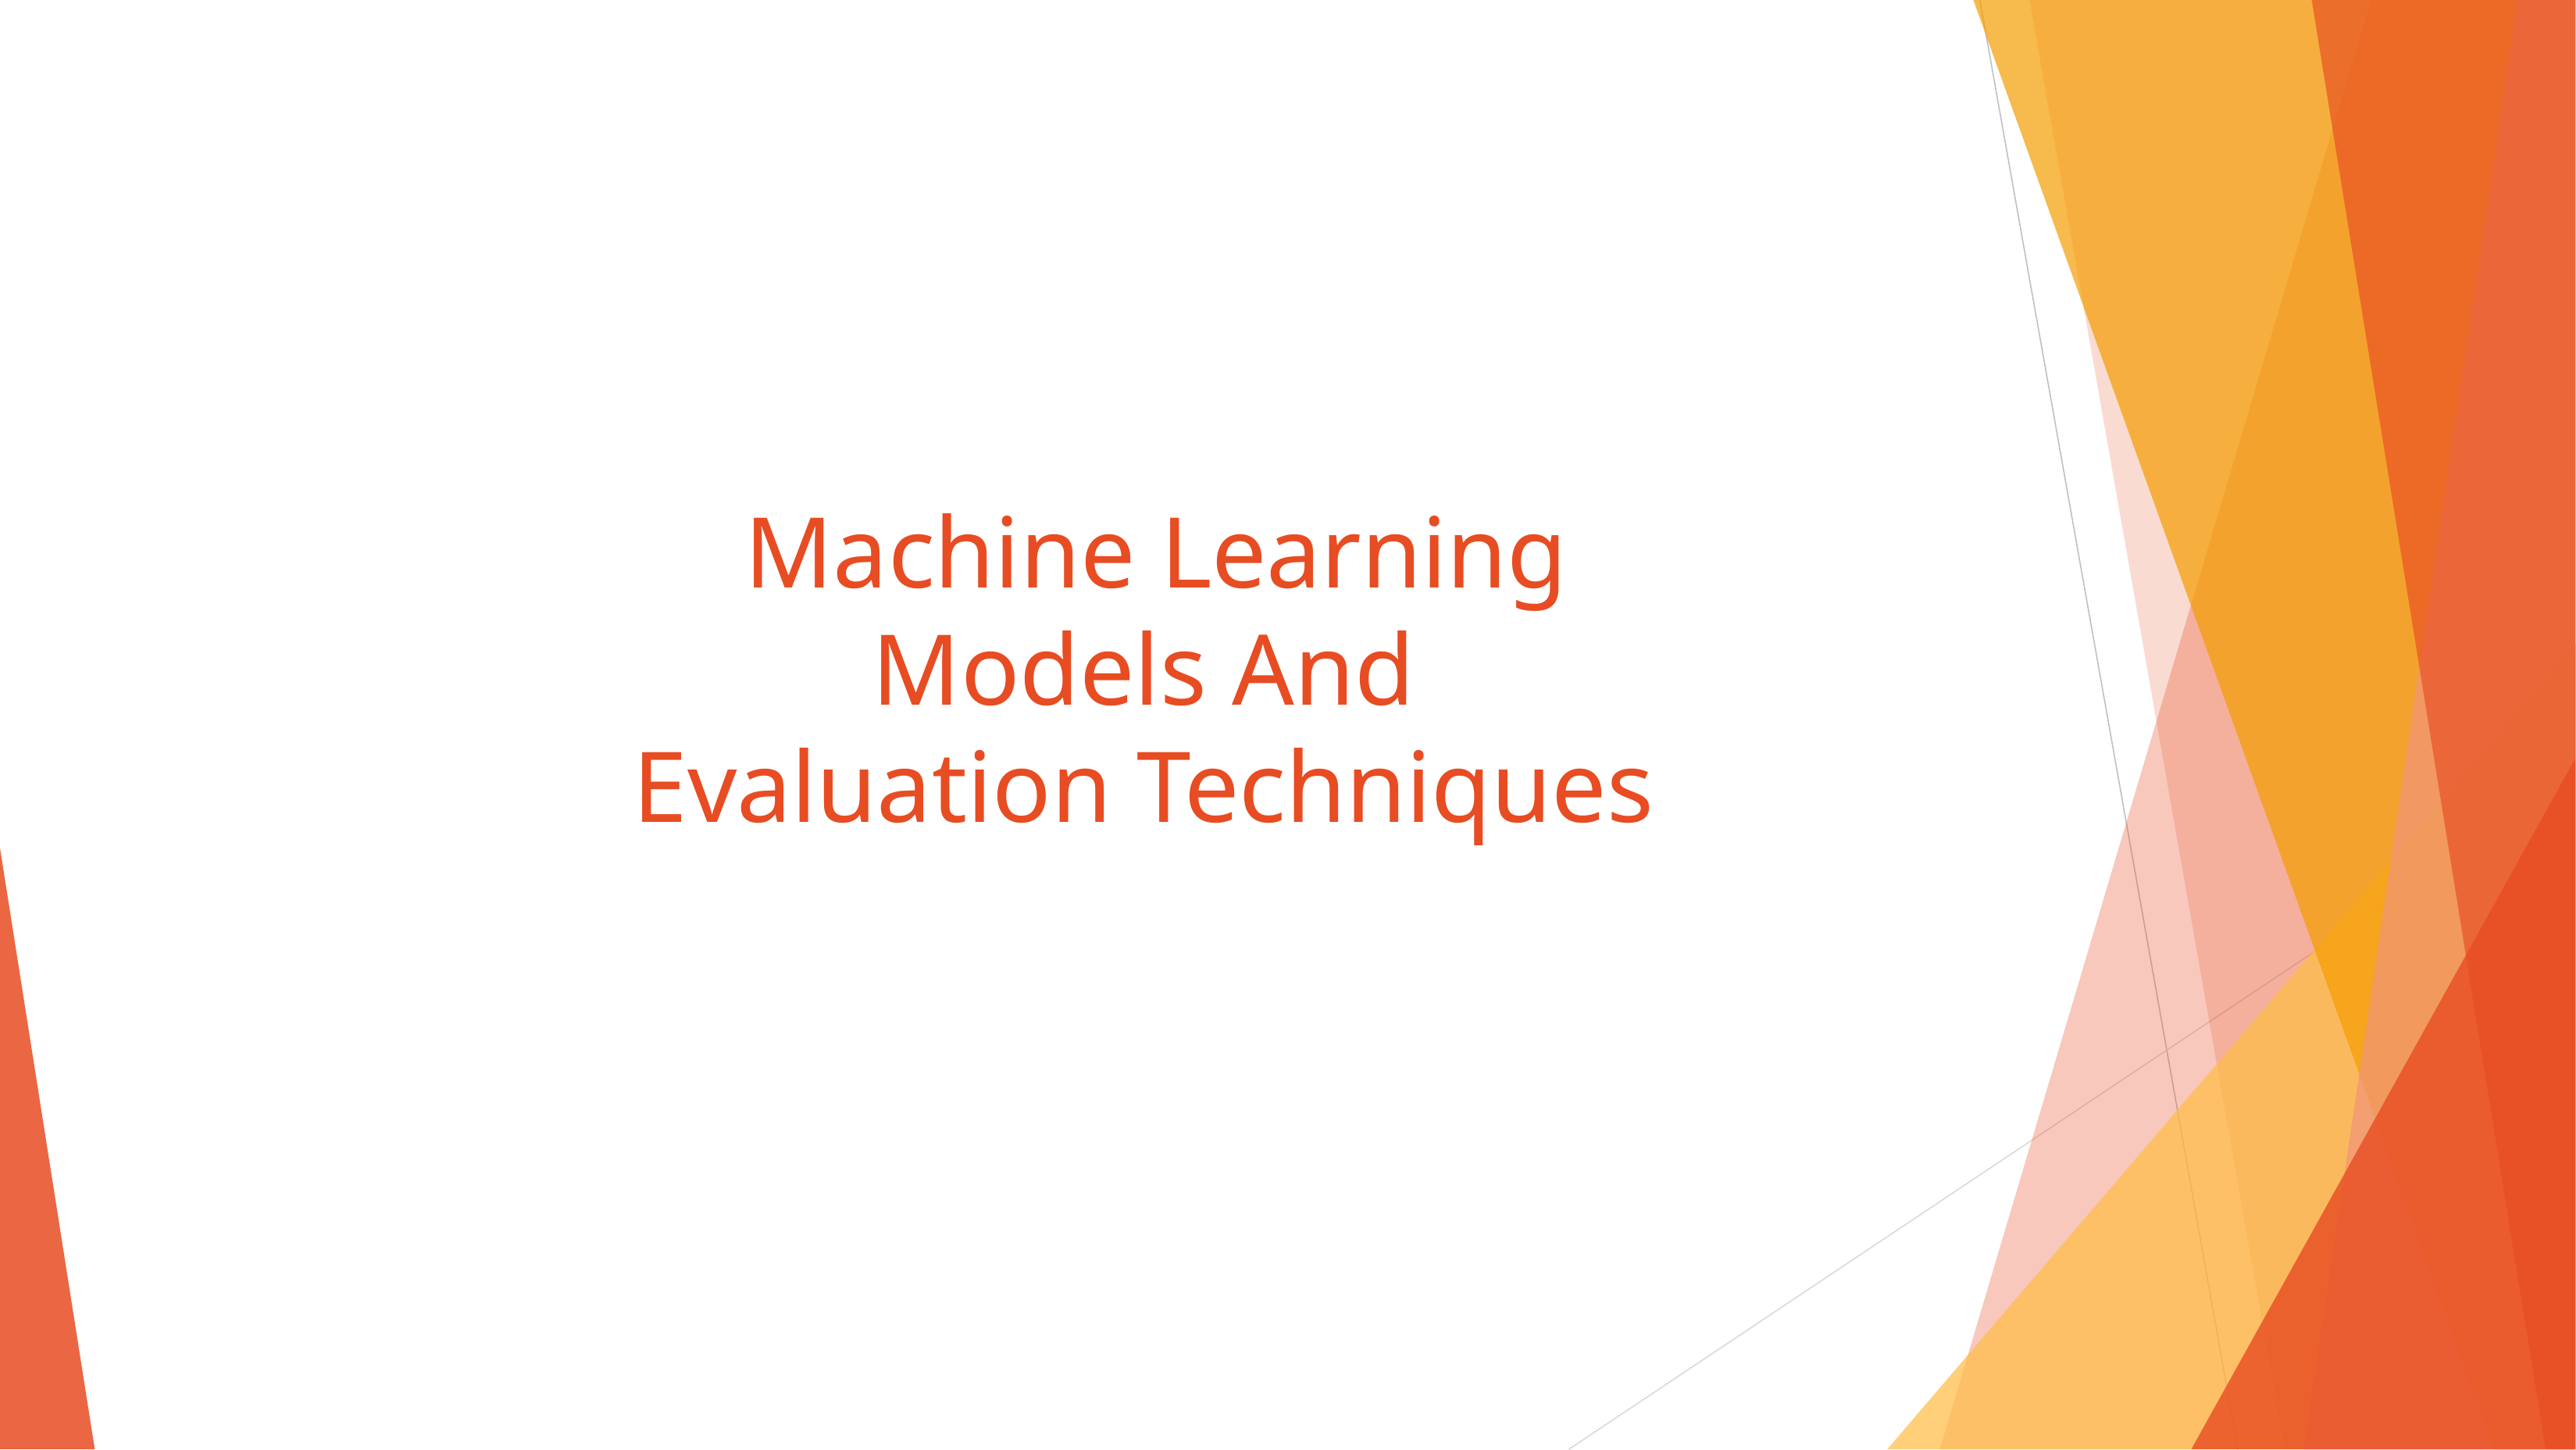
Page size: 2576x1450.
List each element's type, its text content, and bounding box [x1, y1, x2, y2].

title Machine Learning Models And Evaluation Techniques [565, 490, 1747, 845]
